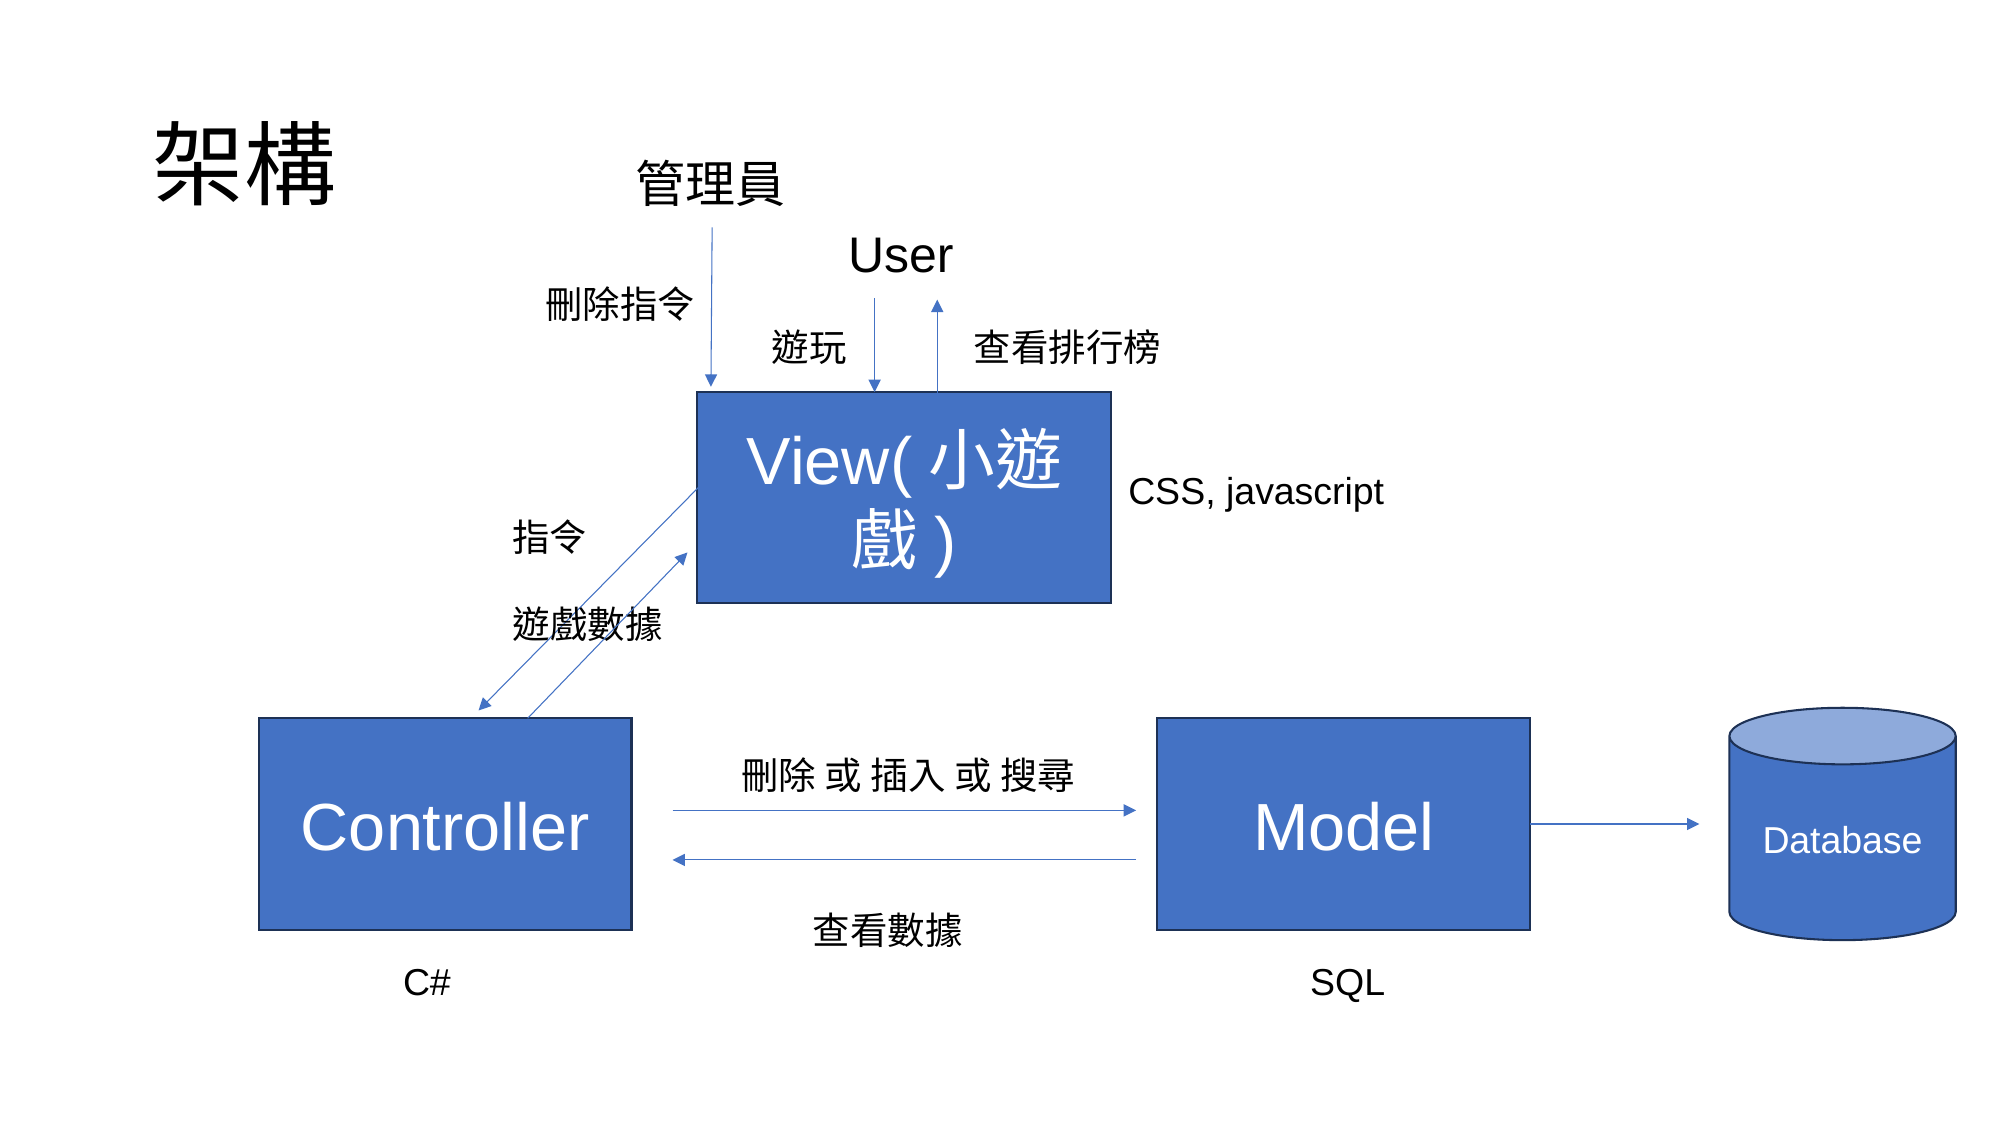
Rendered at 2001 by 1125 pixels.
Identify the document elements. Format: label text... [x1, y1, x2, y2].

text_box 查看數據 [798, 899, 978, 960]
text_box CSS, javascript [1113, 459, 1400, 520]
text_box 遊玩 [756, 316, 862, 376]
text_box User [833, 215, 969, 290]
text_box Controller [258, 717, 633, 931]
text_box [527, 552, 688, 719]
text_box Database [1728, 706, 1957, 942]
text_box View(小遊戲) [696, 391, 1112, 604]
text_box 查看排行榜 [958, 316, 1177, 376]
text_box 刪除指令 [530, 273, 710, 334]
text_box C# [388, 950, 466, 1011]
title 架構 [137, 59, 1863, 278]
text_box 刪除 或 插入 或 搜尋 [726, 744, 1091, 804]
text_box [478, 476, 710, 711]
text_box SQL [1295, 950, 1401, 1011]
text_box Model [1156, 717, 1531, 931]
text_box 管理員 [621, 145, 801, 220]
